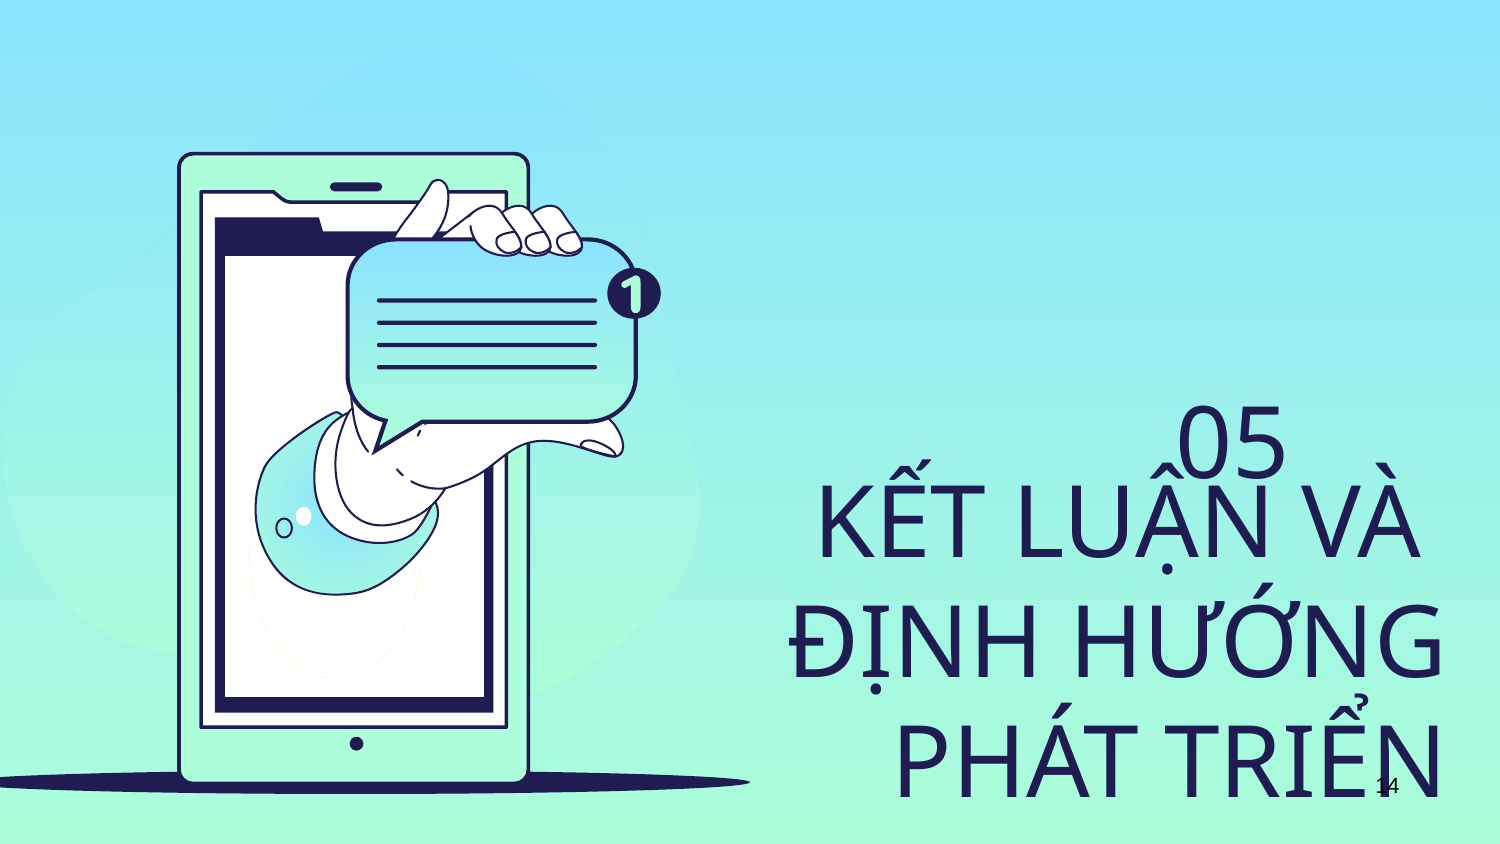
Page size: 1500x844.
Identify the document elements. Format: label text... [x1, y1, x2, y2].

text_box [0, 49, 751, 795]
text_box 14 [1360, 764, 1425, 806]
title KẾT LUẬN VÀ ĐỊNH HƯỚNG PHÁT TRIỂN [755, 500, 1463, 775]
title 05 [868, 383, 1305, 514]
